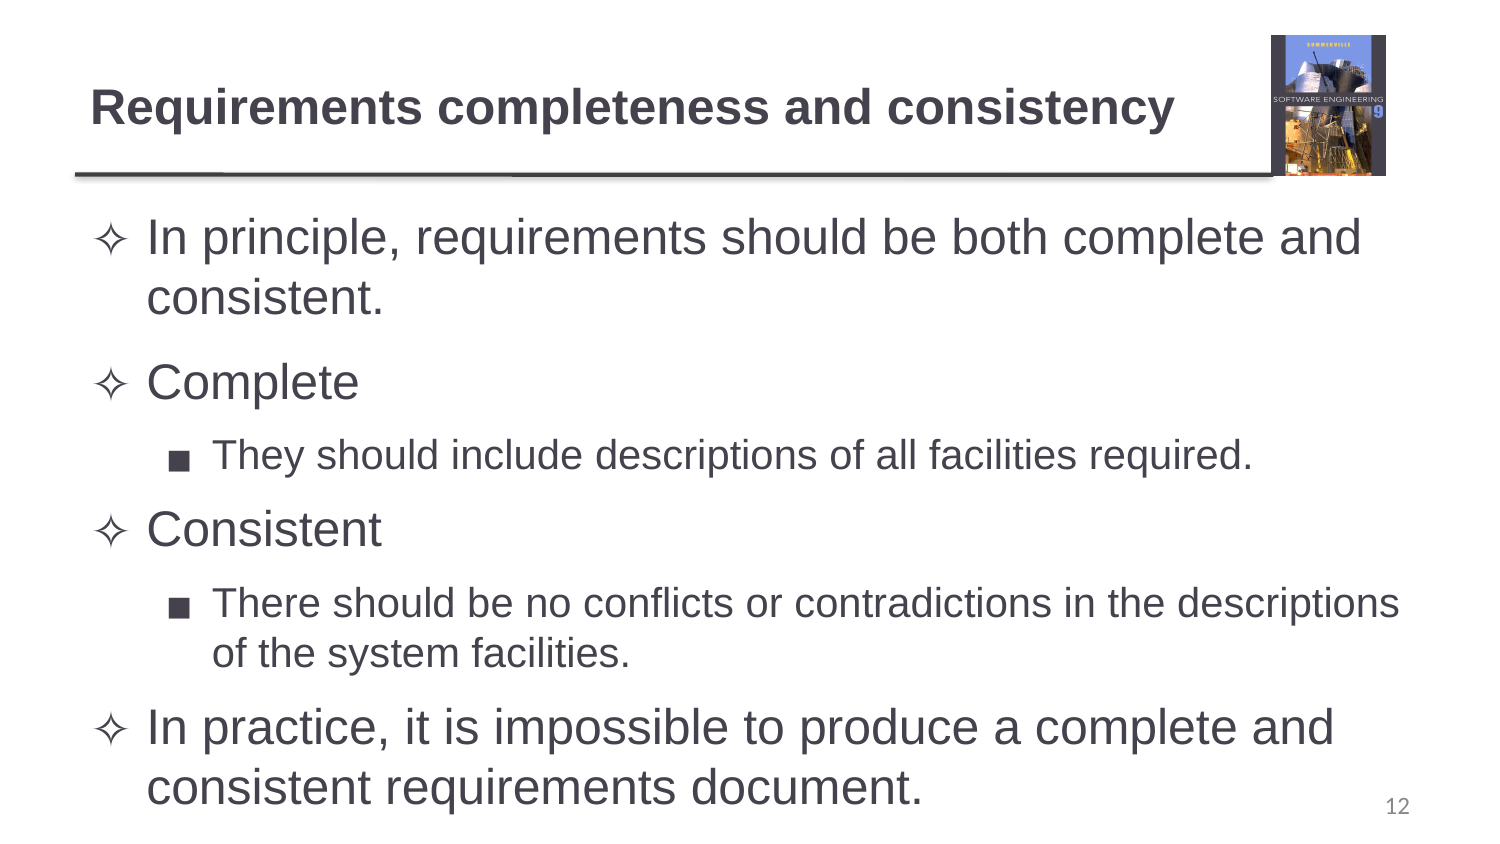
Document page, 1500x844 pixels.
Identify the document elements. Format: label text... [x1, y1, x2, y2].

list In principle, requirements should be both complete and consistent. Complete They should include descriptions of all facilities required. Consistent There should be no conflicts or contradictions in the descriptions of the system facilities. In practice, it is impossible to produce a complete and consistent requirements document. [75, 196, 1425, 754]
title Requirements completeness and consistency [75, 33, 1272, 175]
picture [1272, 35, 1386, 176]
slide_number ‹#› [1074, 782, 1425, 827]
